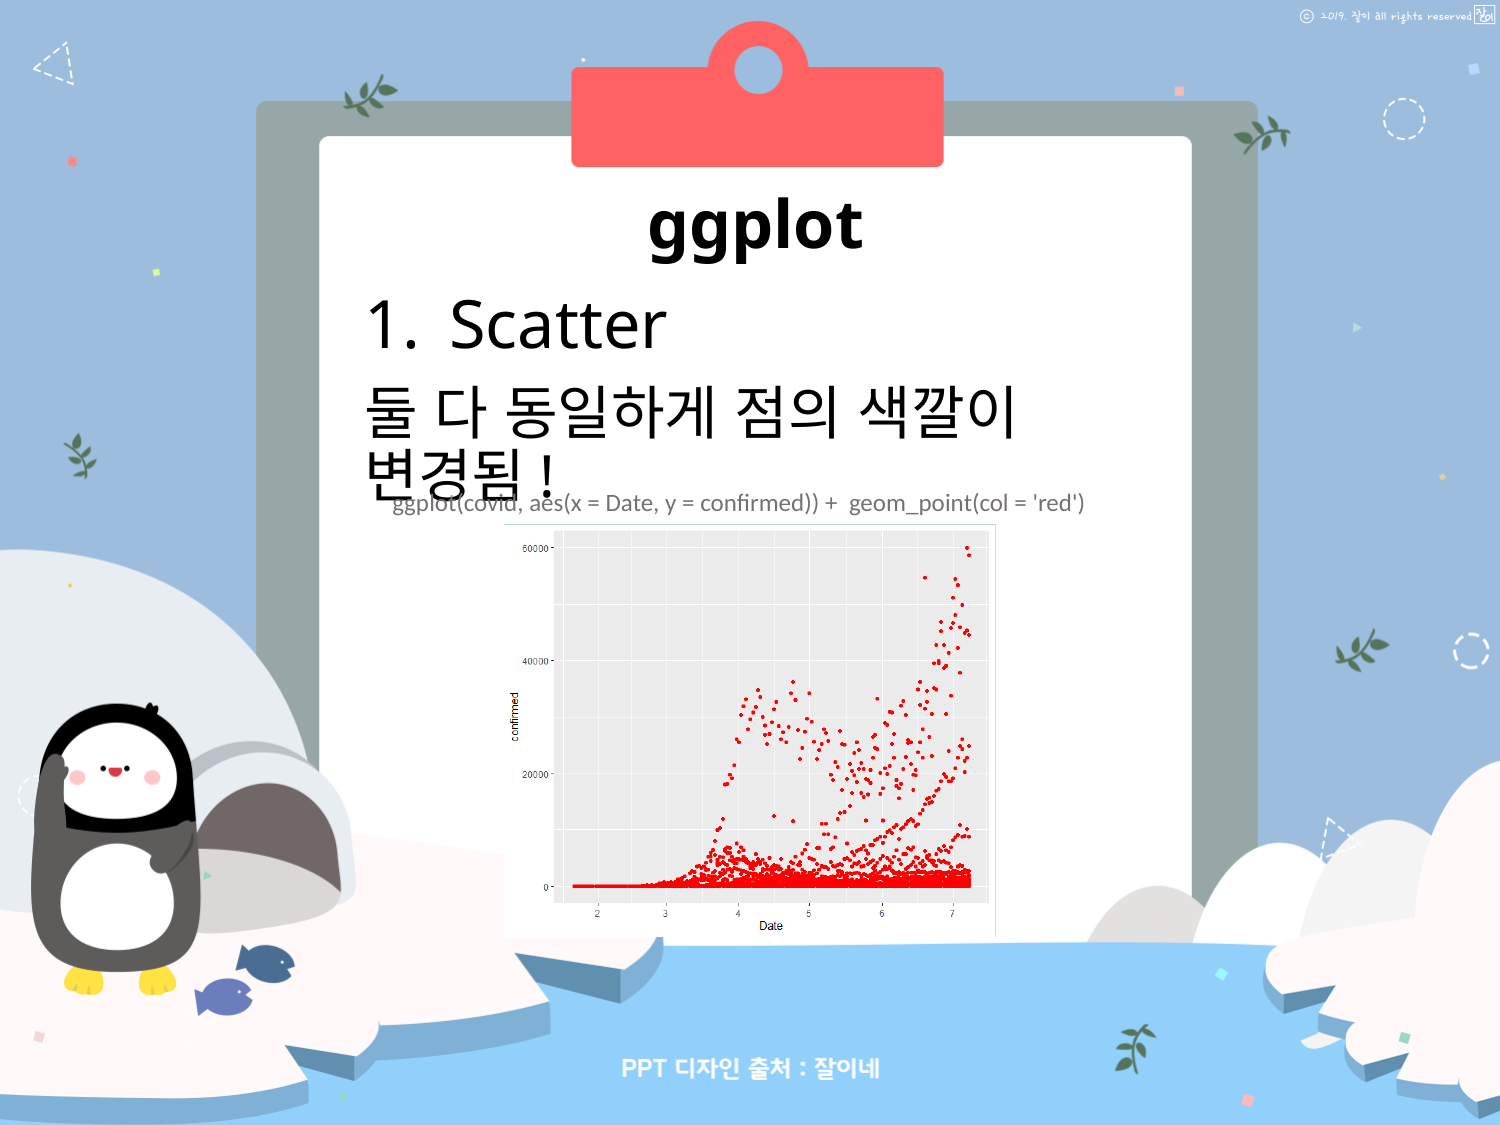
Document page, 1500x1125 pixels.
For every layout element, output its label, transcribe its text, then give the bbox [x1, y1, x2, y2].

text_box ggplot [632, 174, 879, 270]
list Scatter 둘 다 동일하게 점의 색깔이 변경됨! [349, 283, 1205, 842]
picture [0, 0, 1500, 1125]
text_box ggplot(covid, aes(x = Date, y = confirmed)) + geom_point(col = 'red') [377, 479, 1177, 524]
